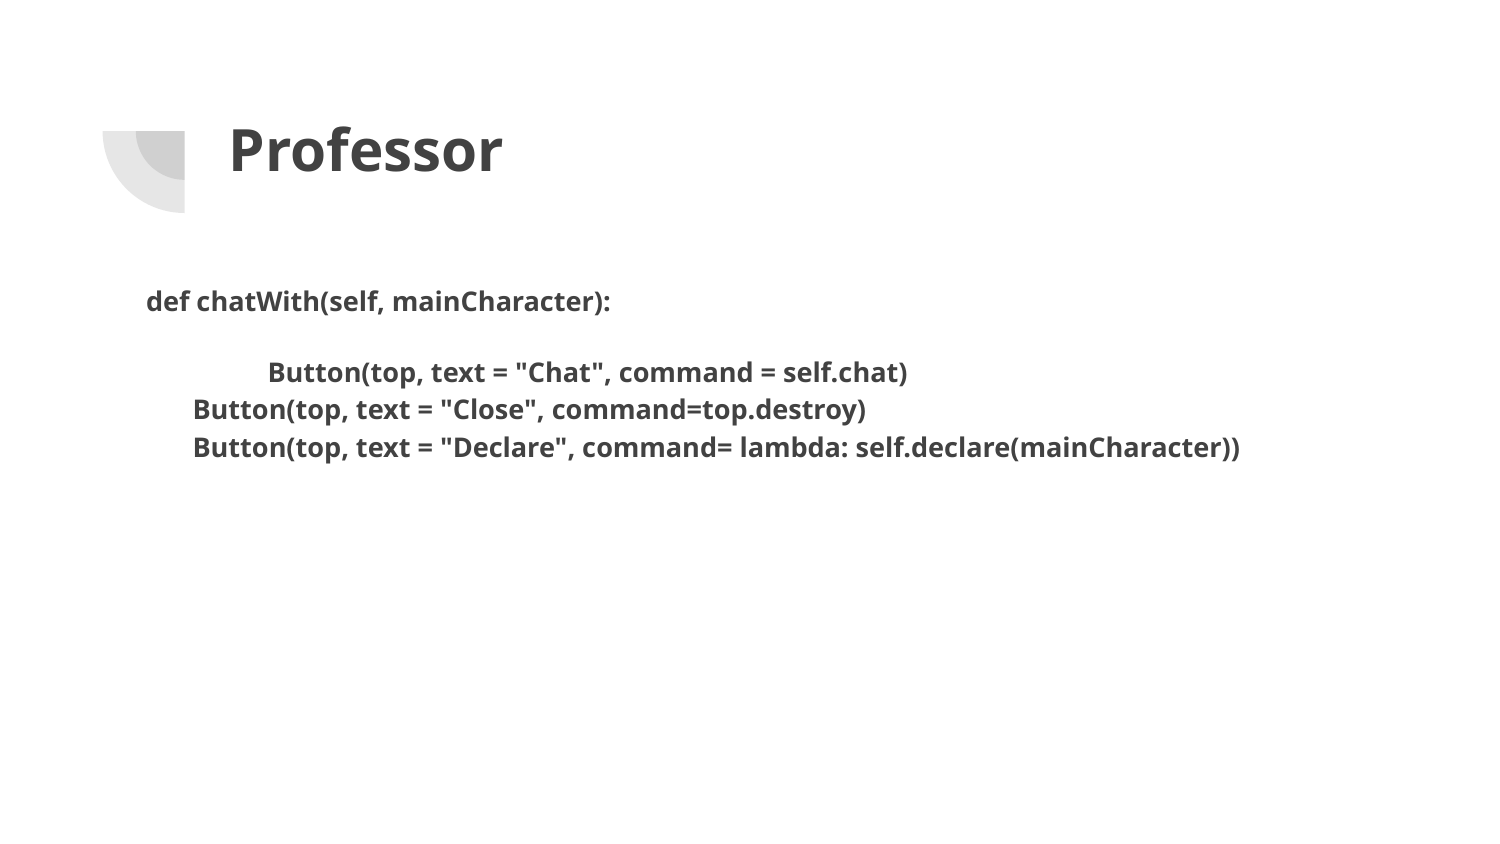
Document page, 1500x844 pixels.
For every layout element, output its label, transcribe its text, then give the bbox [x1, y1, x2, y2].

title Professor [213, 98, 1368, 262]
list def chatWith(self, mainCharacter): Button(top, text = "Chat", command = self.chat) Button(top, text = "Close", command=top.destroy) Button(top, text = "Declare", command= lambda: self.declare(mainCharacter)) [102, 262, 1500, 512]
